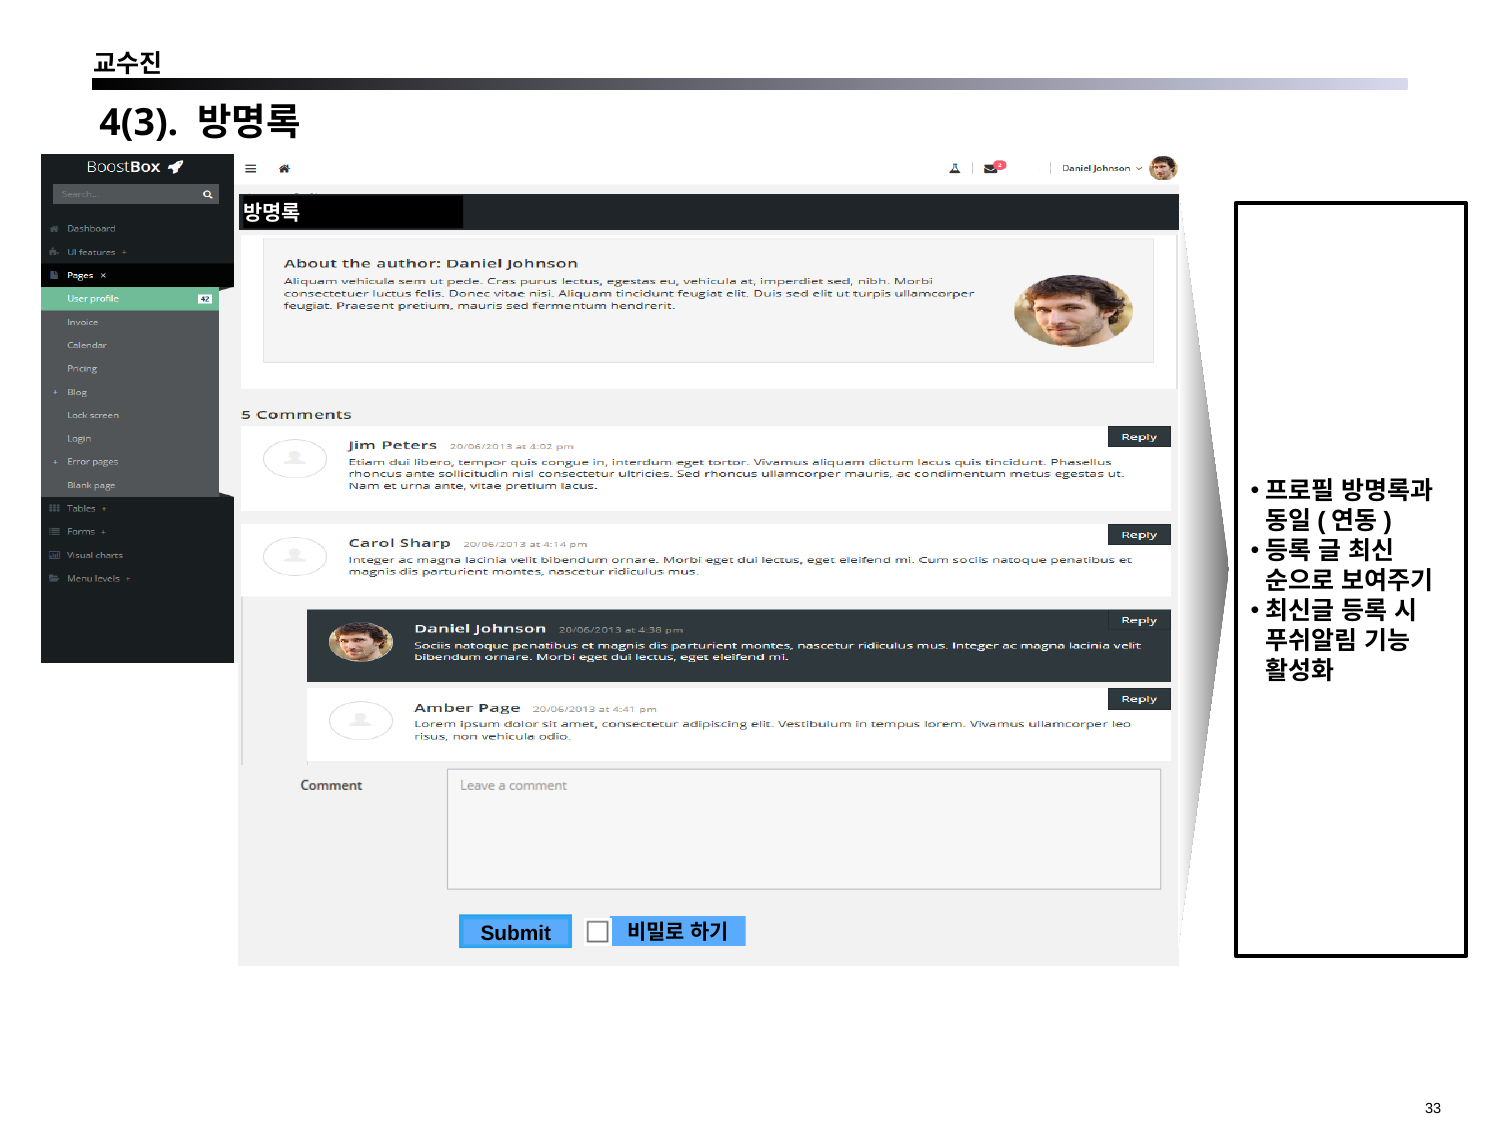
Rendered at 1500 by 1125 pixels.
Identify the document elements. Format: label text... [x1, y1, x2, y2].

text_box 교수진 [93, 47, 300, 78]
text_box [239, 194, 1179, 230]
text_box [238, 236, 1179, 966]
picture [584, 918, 612, 946]
text_box 프로필 방명록과 동일(연동) 등록 글 최신 순으로 보여주기 최신글 등록 시 푸쉬알림 기능 활성화 [1235, 203, 1466, 957]
text_box 4(3). 방명록 [99, 91, 1500, 225]
picture [41, 154, 1179, 663]
text_box [1183, 233, 1230, 912]
